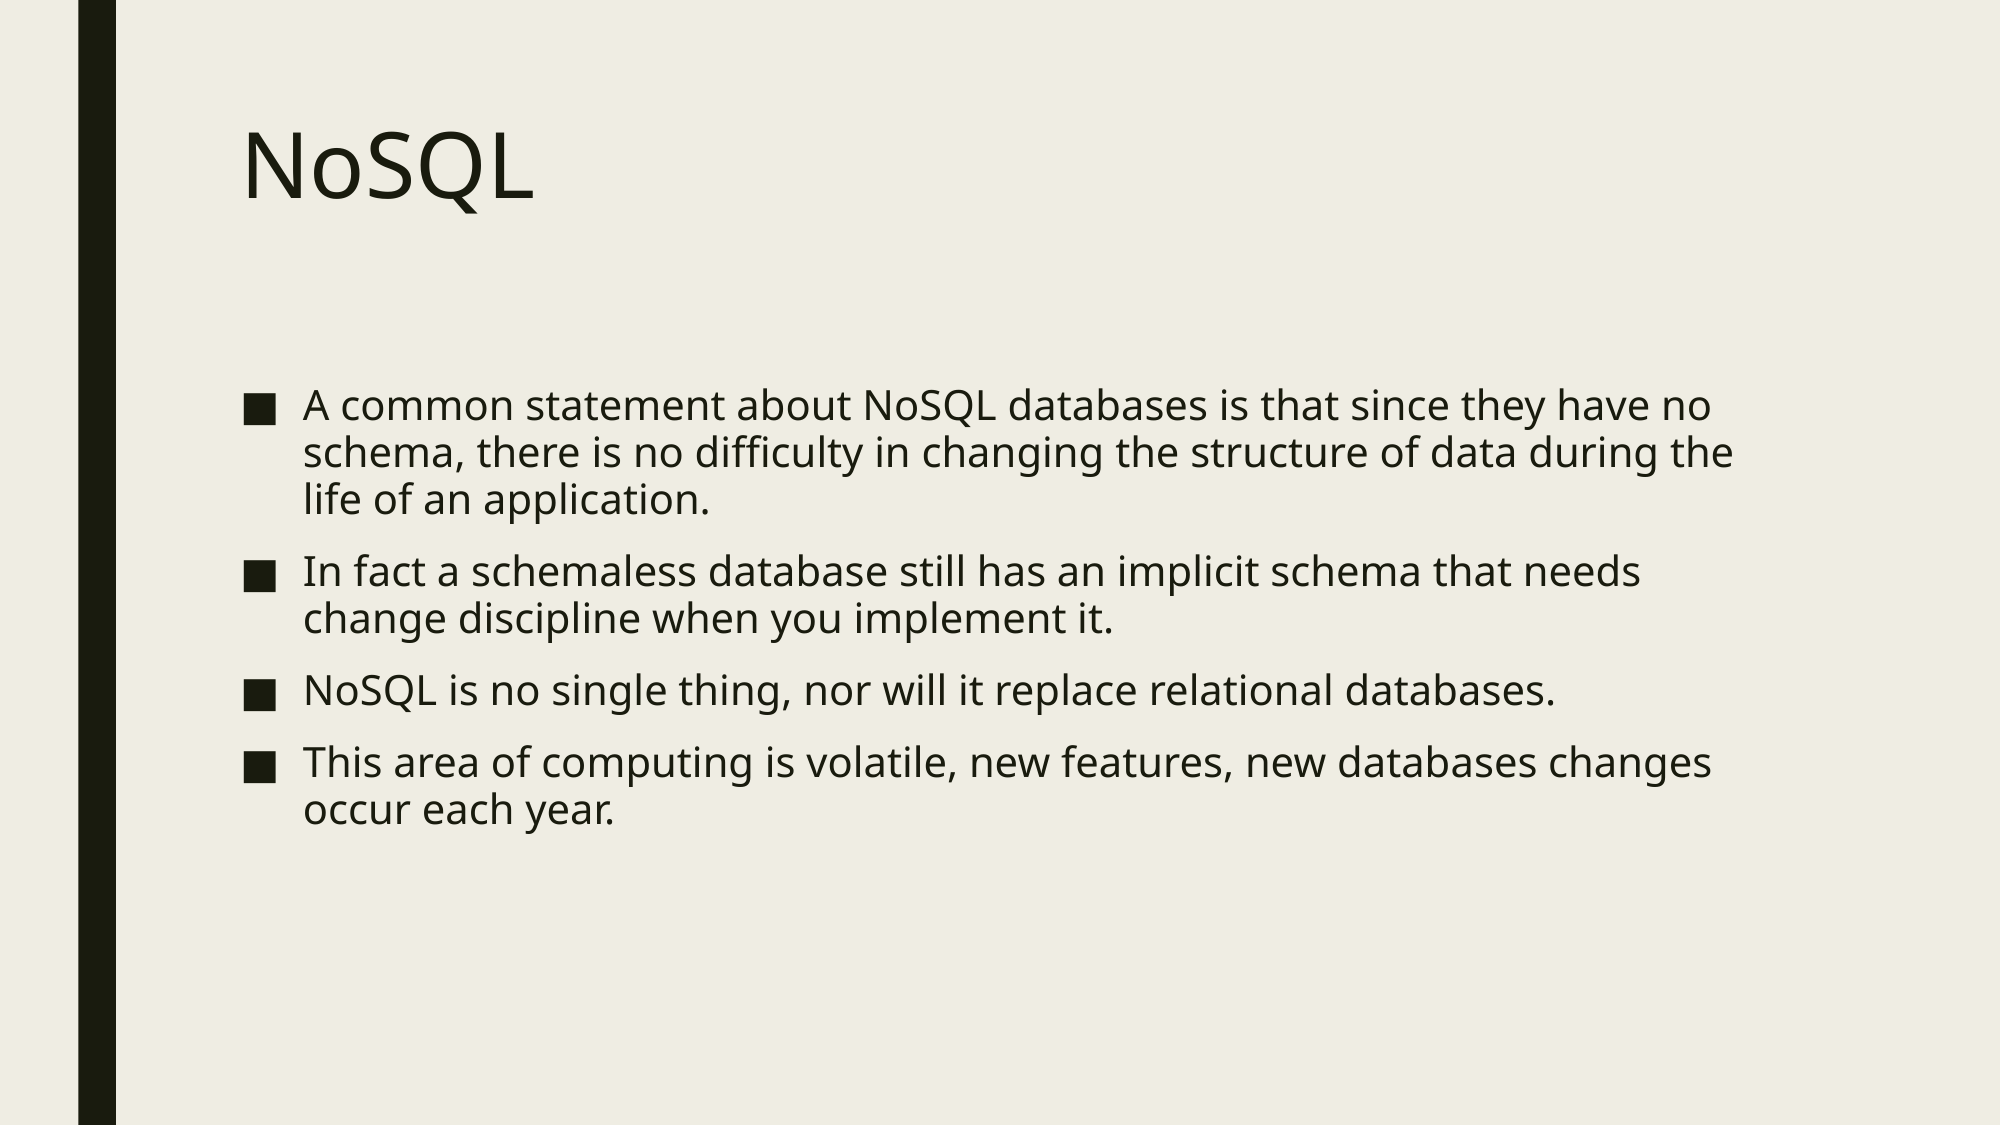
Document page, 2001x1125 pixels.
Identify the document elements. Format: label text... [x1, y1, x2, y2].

title NoSQL [225, 112, 1800, 357]
list A common statement about NoSQL databases is that since they have no schema, there is no difficulty in changing the structure of data during the life of an application. In fact a schemaless database still has an implicit schema that needs change discipline when you implement it. NoSQL is no single thing, nor will it replace relational databases. This area of computing is volatile, new features, new databases changes occur each year. [225, 375, 1800, 1063]
